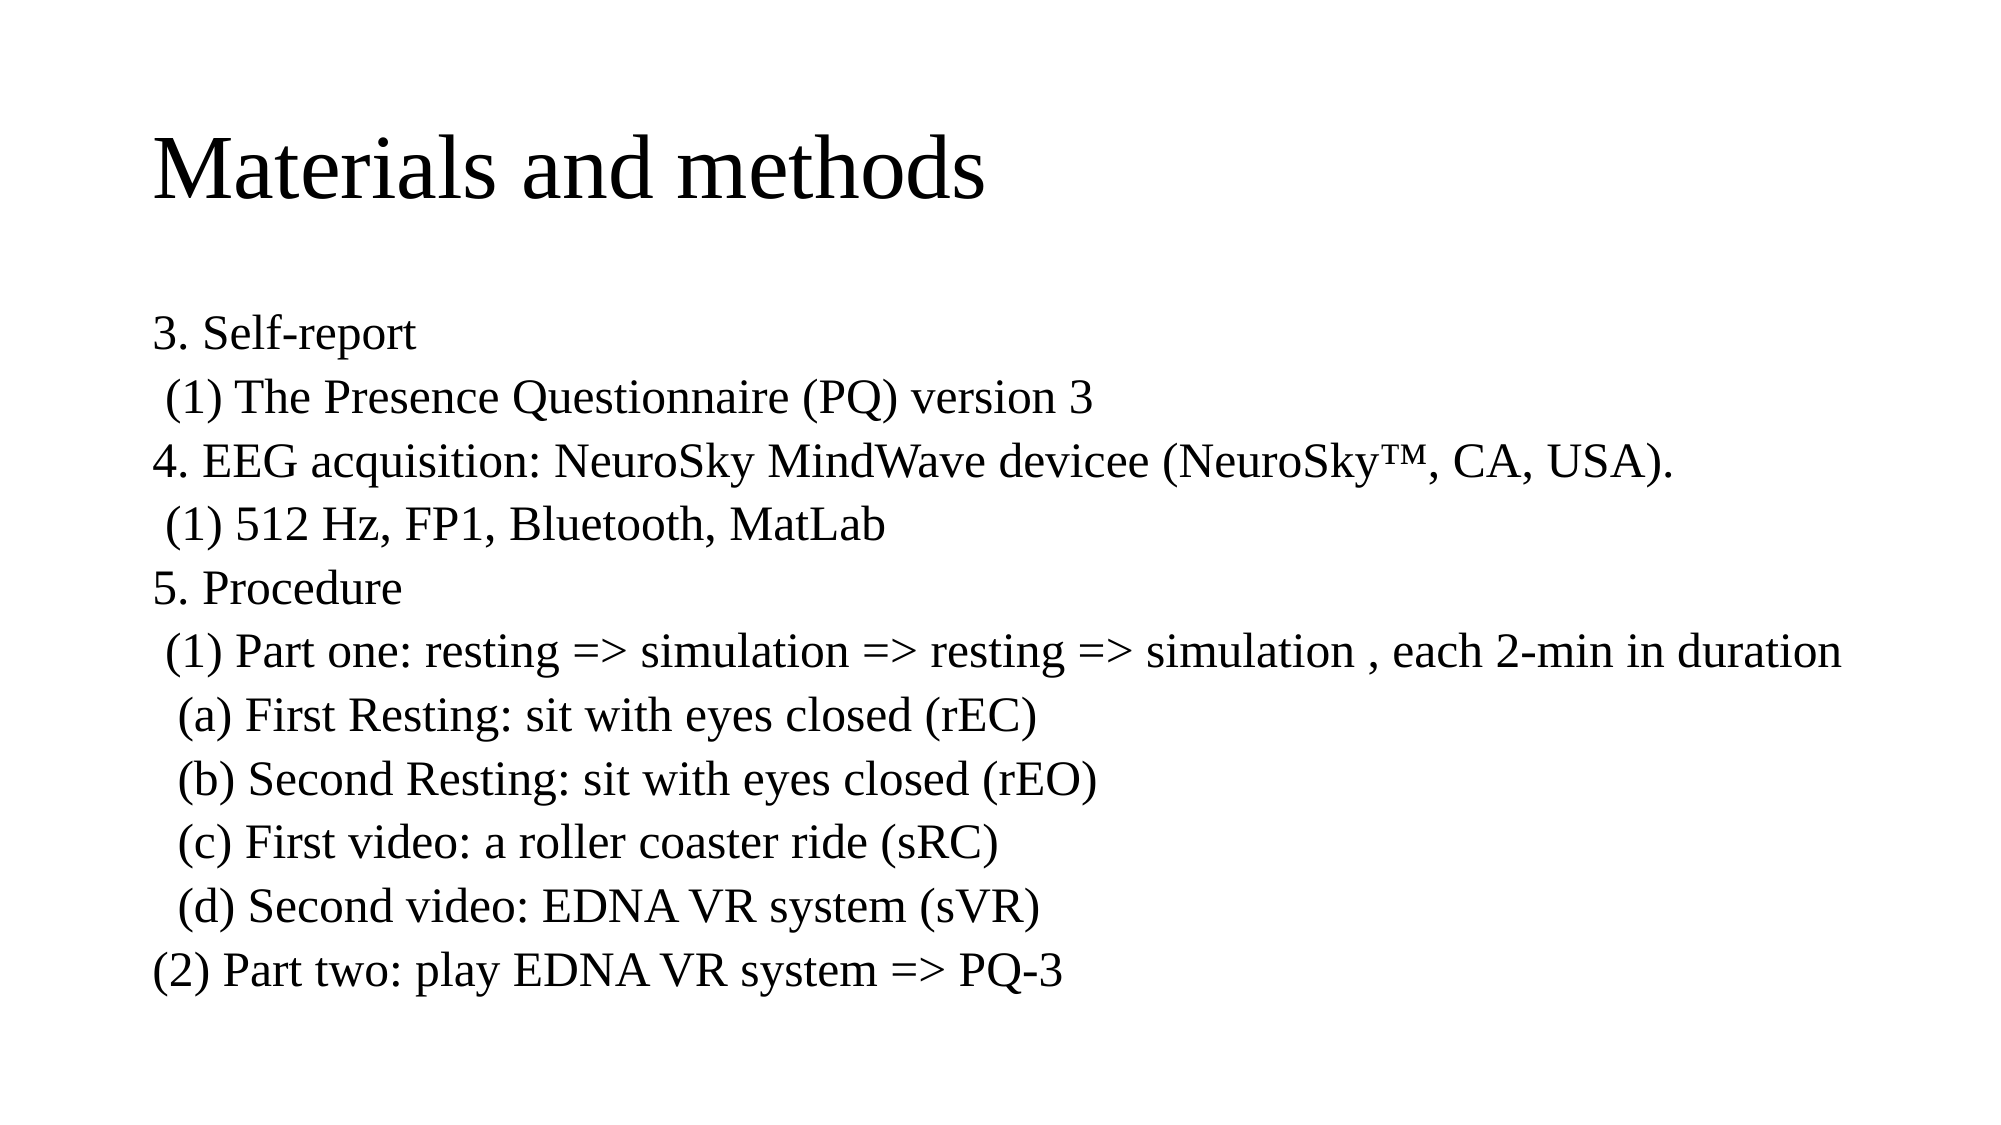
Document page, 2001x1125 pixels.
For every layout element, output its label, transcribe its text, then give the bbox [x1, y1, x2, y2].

list 3. Self-report (1) The Presence Questionnaire (PQ) version 3 4. EEG acquisition: NeuroSky MindWave devicee (NeuroSky™, CA, USA). (1) 512 Hz, FP1, Bluetooth, MatLab 5. Procedure (1) Part one: resting => simulation => resting => simulation , each 2-min in duration (a) First Resting: sit with eyes closed (rEC) (b) Second Resting: sit with eyes closed (rEO) (c) First video: a roller coaster ride (sRC) (d) Second video: EDNA VR system (sVR) (2) Part two: play EDNA VR system => PQ-3 [137, 299, 1863, 1014]
title Materials and methods [137, 59, 1863, 278]
